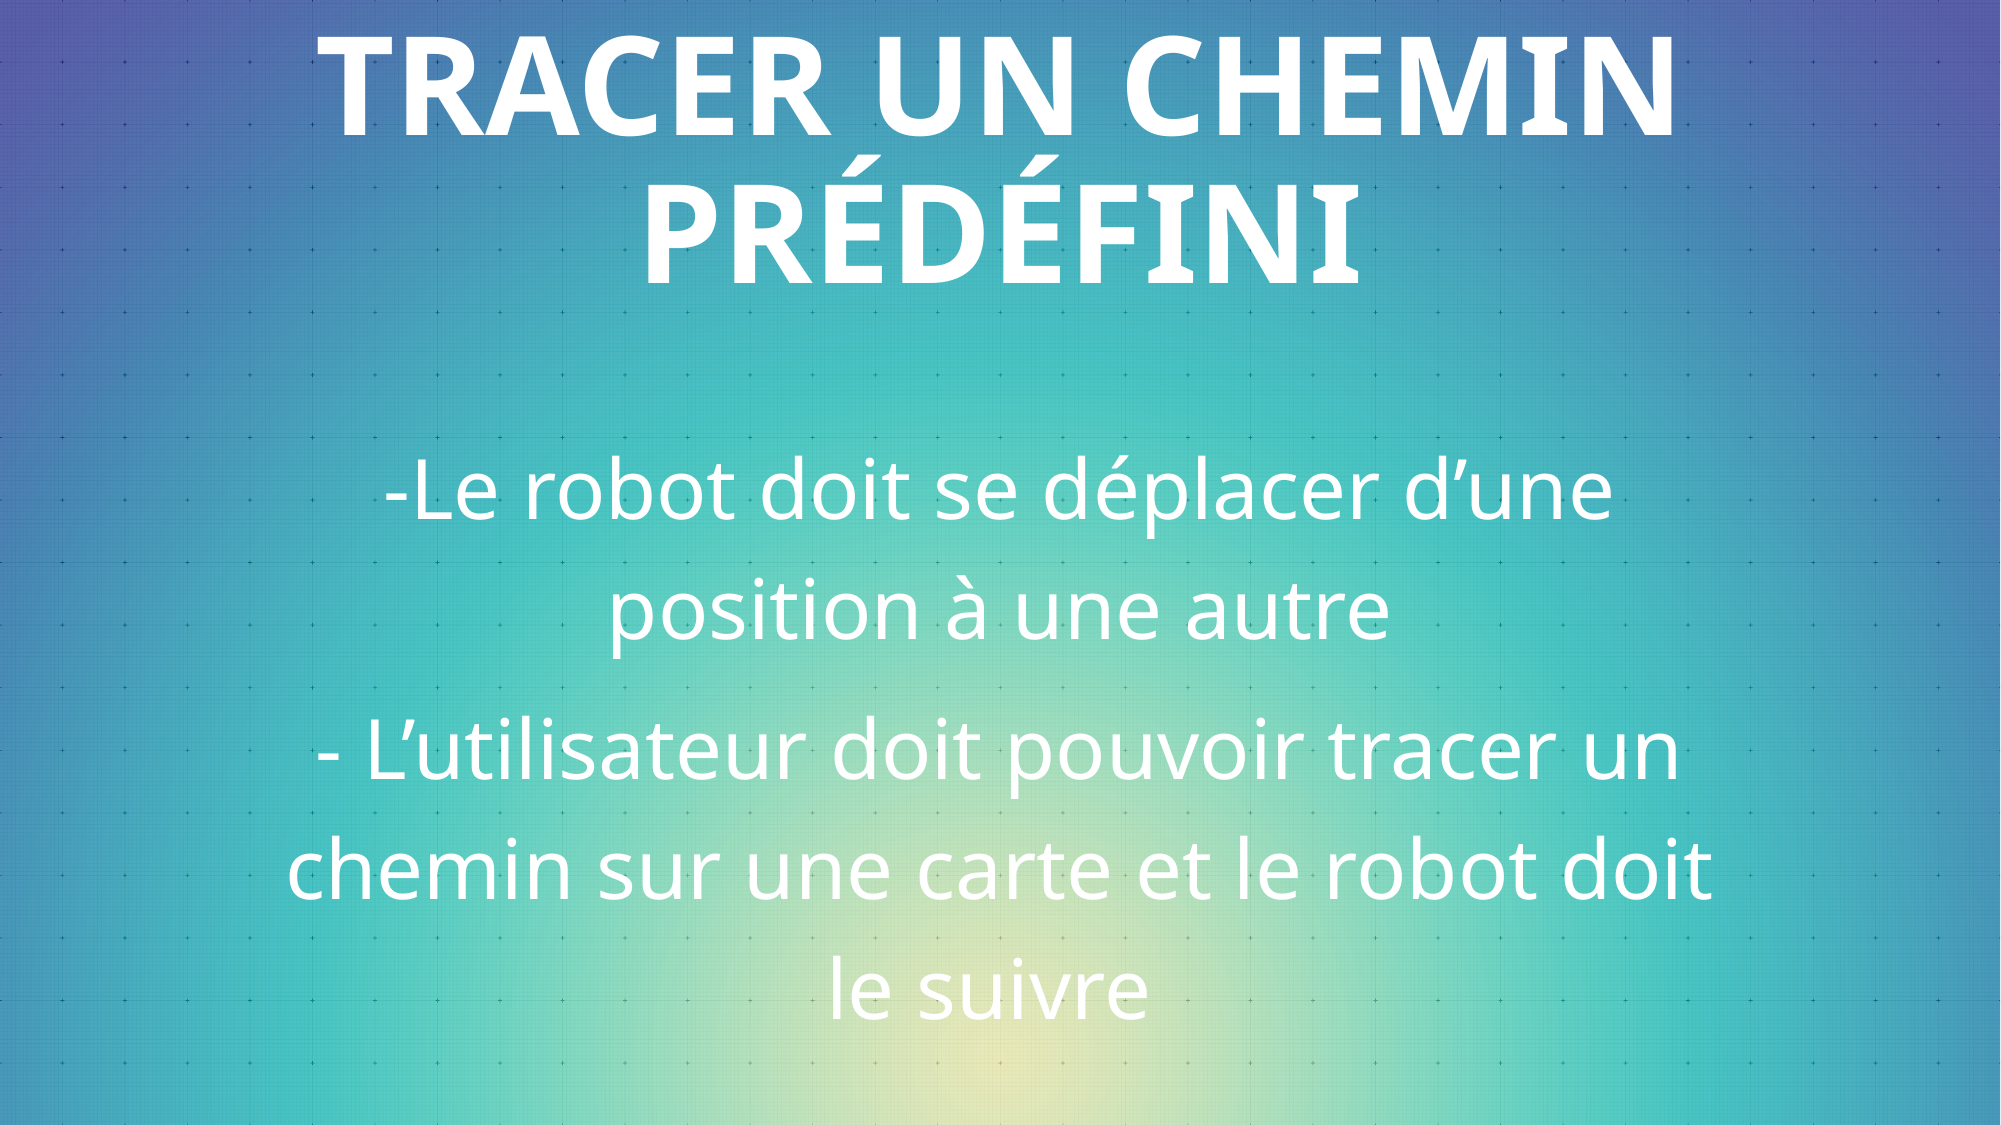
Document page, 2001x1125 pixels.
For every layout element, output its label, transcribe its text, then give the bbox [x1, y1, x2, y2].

subtitle -Le robot doit se déplacer d’une position à une autre - L’utilisateur doit pouvoir tracer un chemin sur une carte et le robot doit le suivre [261, 408, 1739, 1110]
picture [0, 0, 2001, 1125]
title Tracer un chemin prédéfini [261, 0, 1739, 321]
